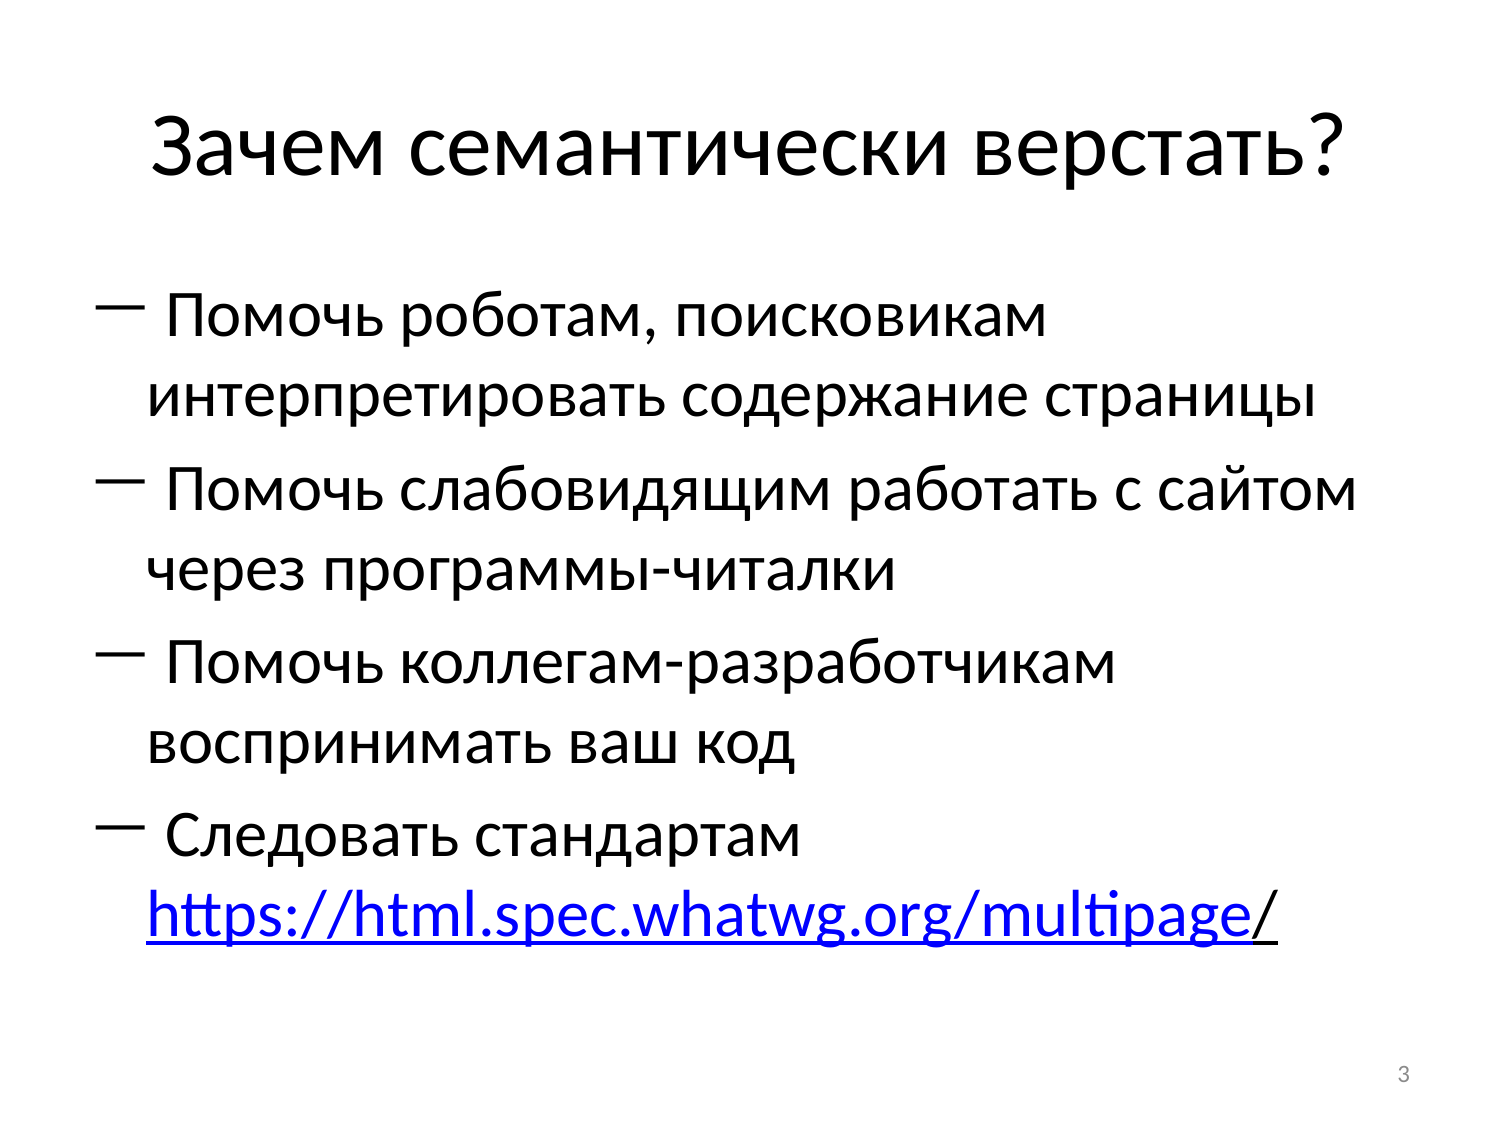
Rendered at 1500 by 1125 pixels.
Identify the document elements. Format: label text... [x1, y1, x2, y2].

list Помочь роботам, поисковикам интерпретировать содержание страницы Помочь слабовидящим работать с сайтом через программы-читалки Помочь коллегам-разработчикам воспринимать ваш код Следовать стандартам https://html.spec.whatwg.org/multipage/ [75, 262, 1425, 1005]
slide_number 3 [1074, 1042, 1425, 1103]
title Зачем семантически верстать? [75, 45, 1425, 233]
